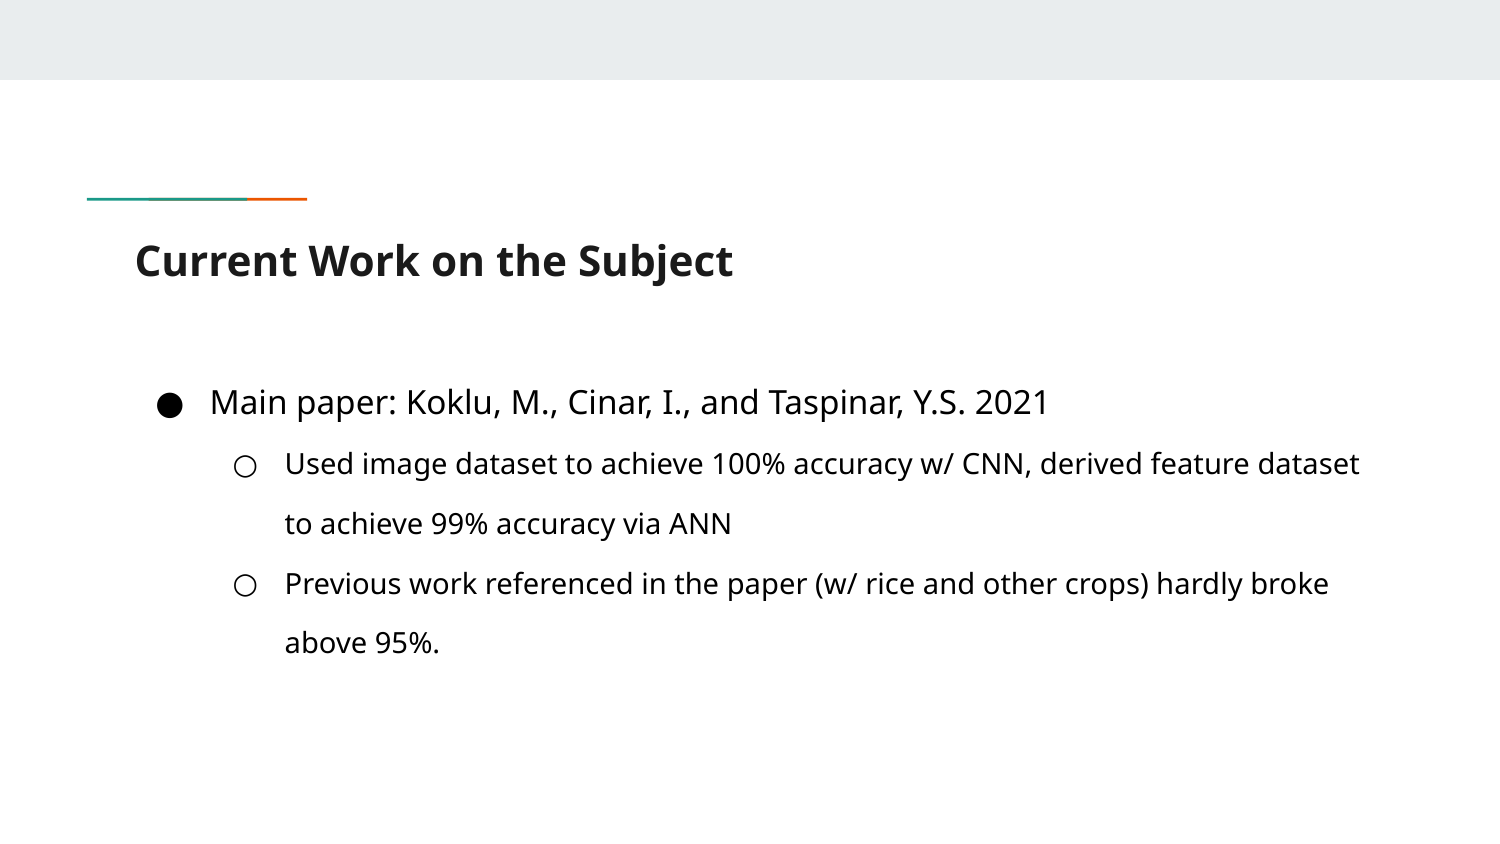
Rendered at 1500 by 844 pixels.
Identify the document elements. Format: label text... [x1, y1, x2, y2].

list Main paper: Koklu, M., Cinar, I., and Taspinar, Y.S. 2021 Used image dataset to achieve 100% accuracy w/ CNN, derived feature dataset to achieve 99% accuracy via ANN Previous work referenced in the paper (w/ rice and other crops) hardly broke above 95%. [119, 341, 1381, 712]
title Current Work on the Subject [119, 216, 1381, 305]
